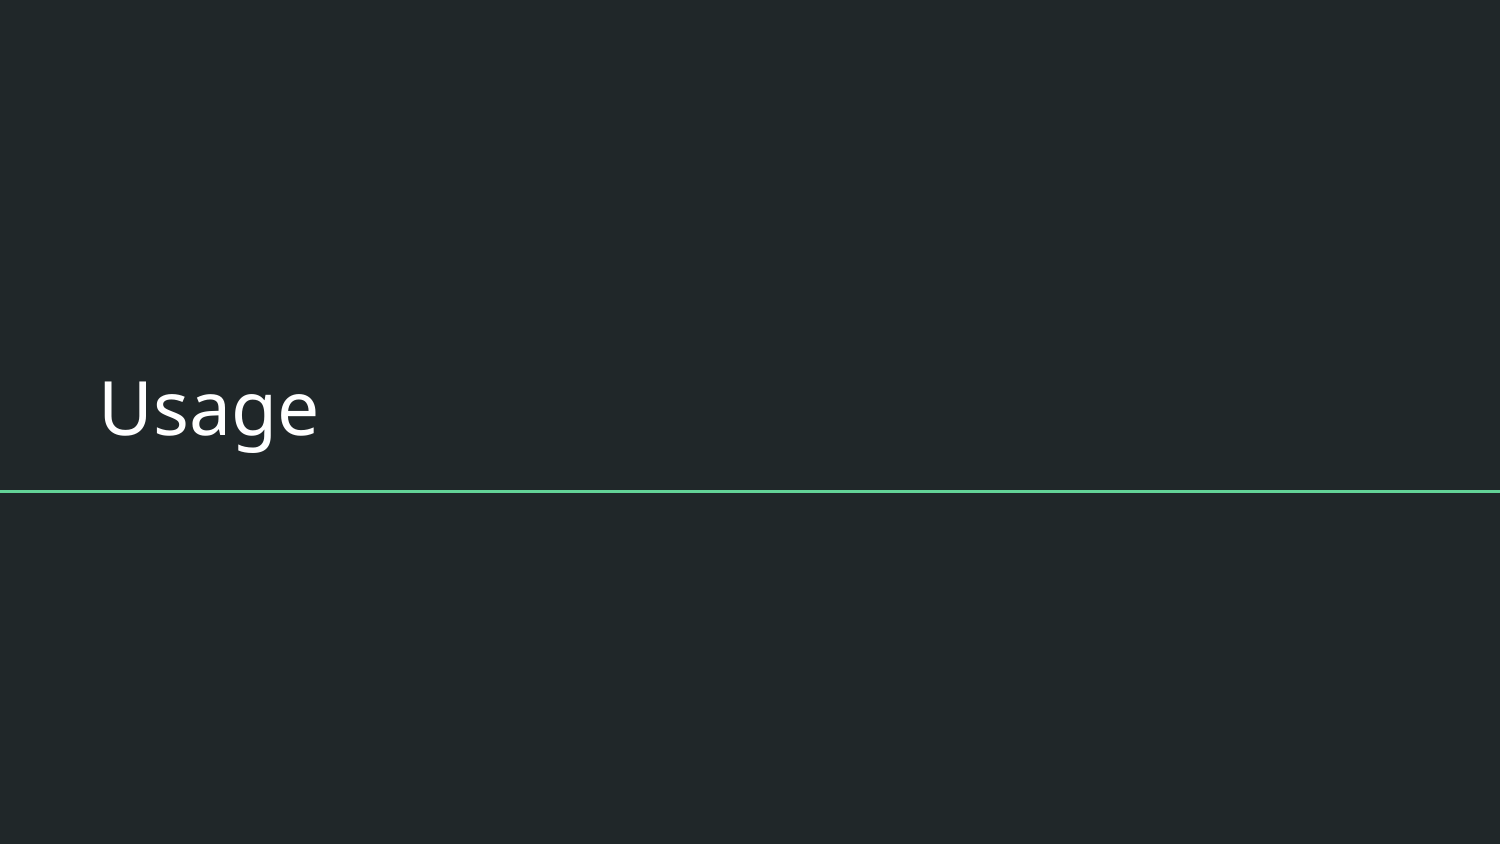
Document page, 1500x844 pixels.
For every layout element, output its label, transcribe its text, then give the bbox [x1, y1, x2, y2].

title Usage [83, 337, 1417, 466]
